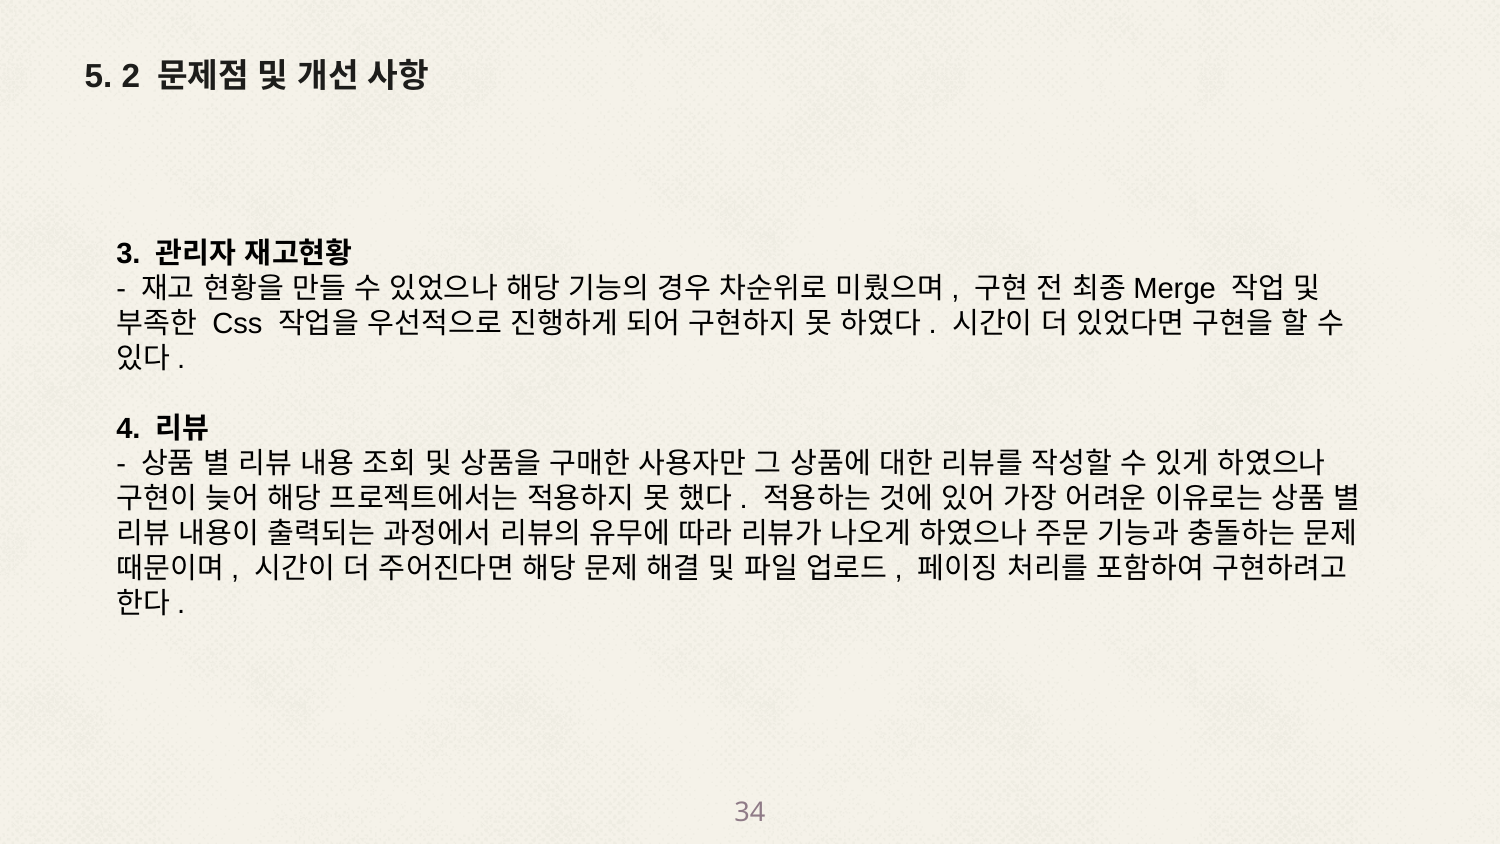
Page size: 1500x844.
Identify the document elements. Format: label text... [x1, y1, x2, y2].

text_box 3. 관리자 재고현황 - 재고 현황을 만들 수 있었으나 해당 기능의 경우 차순위로 미뤘으며, 구현 전 최종Merge 작업 및 부족한 Css 작업을 우선적으로 진행하게 되어 구현하지 못 하였다. 시간이 더 있었다면 구현을 할 수 있다. 4. 리뷰 - 상품 별 리뷰 내용 조회 및 상품을 구매한 사용자만 그 상품에 대한 리뷰를 작성할 수 있게 하였으나 구현이 늦어 해당 프로젝트에서는 적용하지 못 했다. 적용하는 것에 있어 가장 어려운 이유로는 상품 별 리뷰 내용이 출력되는 과정에서 리뷰의 유무에 따라 리뷰가 나오게 하였으나 주문 기능과 충돌하는 문제 때문이며, 시간이 더 주어진다면 해당 문제 해결 및 파일 업로드, 페이징 처리를 포함하여 구현하려고 한다. [101, 184, 1399, 688]
text_box 5. 2 문제점 및 개선 사항 [41, 28, 472, 120]
picture [0, 0, 1500, 844]
slide_number 34 [705, 779, 795, 844]
